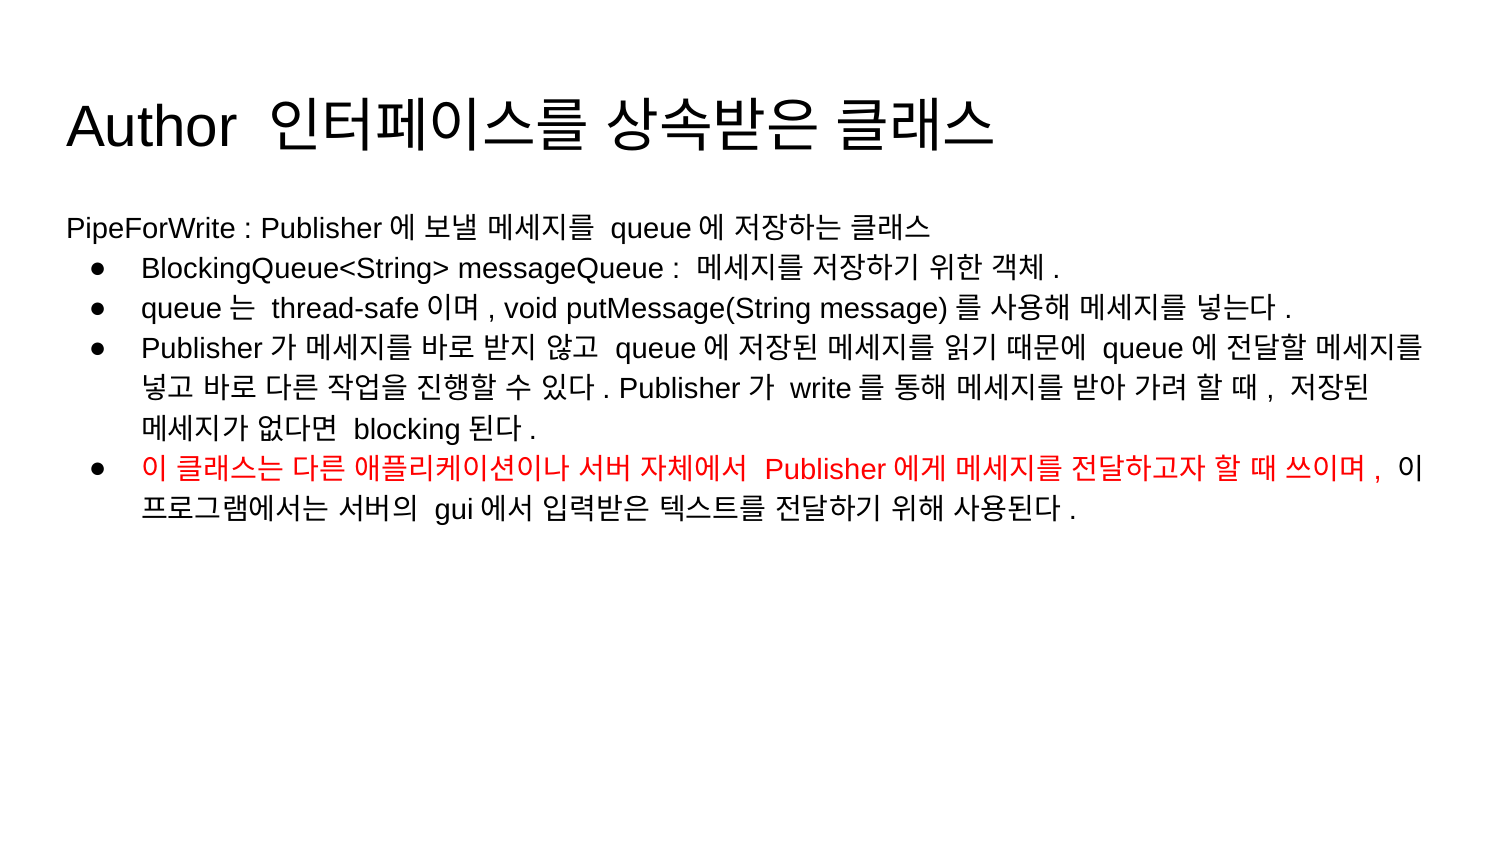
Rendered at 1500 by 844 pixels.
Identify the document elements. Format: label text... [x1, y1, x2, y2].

list PipeForWrite : Publisher에 보낼 메세지를 queue에 저장하는 클래스 BlockingQueue<String> messageQueue : 메세지를 저장하기 위한 객체. queue는 thread-safe이며, void putMessage(String message)를 사용해 메세지를 넣는다. Publisher가 메세지를 바로 받지 않고 queue에 저장된 메세지를 읽기 때문에 queue에 전달할 메세지를 넣고 바로 다른 작업을 진행할 수 있다. Publisher가 write를 통해 메세지를 받아 가려 할 때, 저장된 메세지가 없다면 blocking된다. 이 클래스는 다른 애플리케이션이나 서버 자체에서 Publisher에게 메세지를 전달하고자 할 때 쓰이며, 이 프로그램에서는 서버의 gui에서 입력받은 텍스트를 전달하기 위해 사용된다. [51, 189, 1449, 750]
title Author 인터페이스를 상속받은 클래스 [51, 72, 1449, 167]
